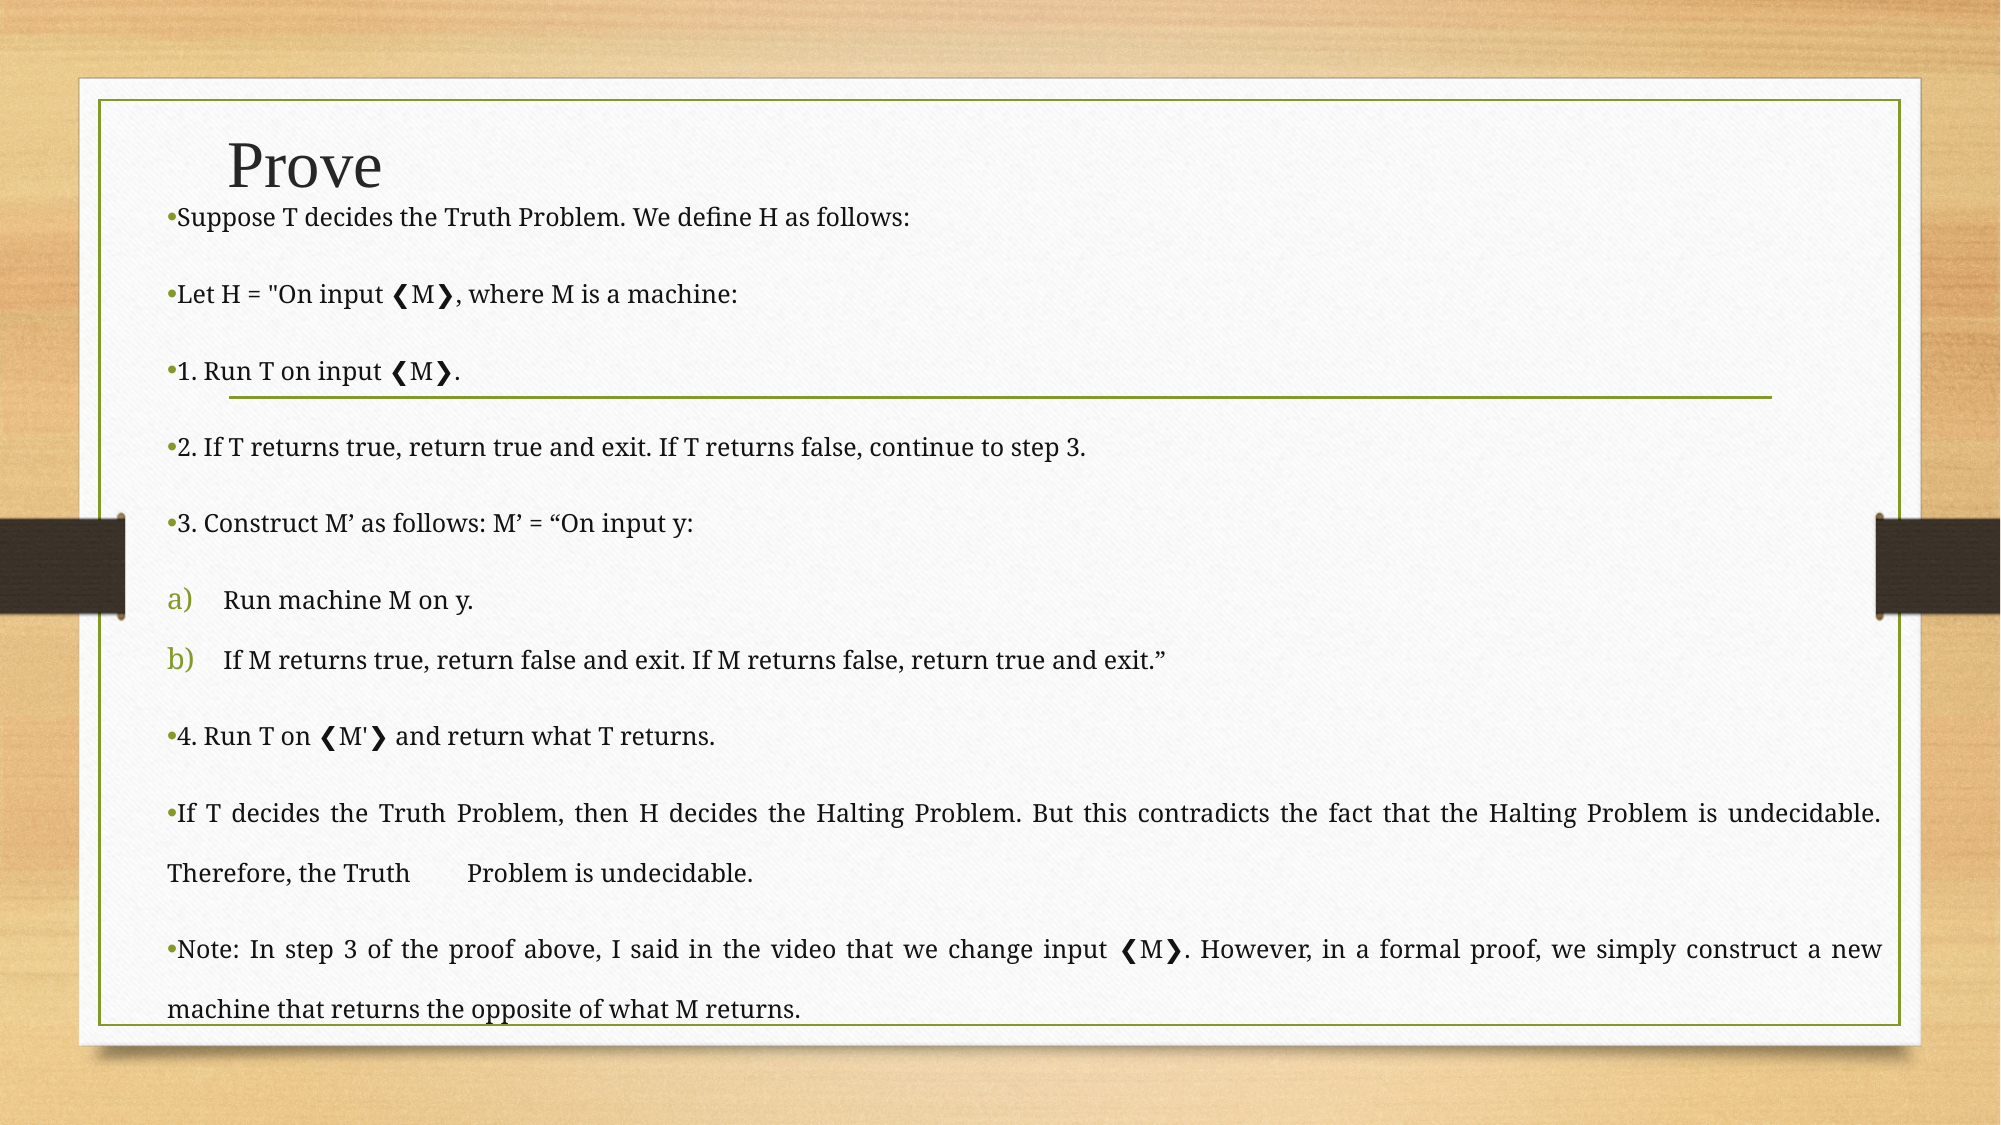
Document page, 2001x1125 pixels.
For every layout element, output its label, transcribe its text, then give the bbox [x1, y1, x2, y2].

picture [0, 0, 2001, 1125]
title Prove [212, 117, 1788, 164]
list Suppose T decides the Truth Problem. We define H as follows: Let H = "On input ❮M❯, where M is a machine: 1. Run T on input ❮M❯. 2. If T returns true, return true and exit. If T returns false, continue to step 3. 3. Construct M’ as follows: M’ = “On input y: Run machine M on y. If M returns true, return false and exit. If M returns false, return true and exit.” 4. Run T on ❮M'❯ and return what T returns. If T decides the Truth Problem, then H decides the Halting Problem. But this contradicts the fact that the Halting Problem is undecidable. Therefore, the Truth Problem is undecidable. Note: In step 3 of the proof above, I said in the video that we change input ❮M❯. However, in a formal proof, we simply construct a new machine that returns the opposite of what M returns. [152, 164, 1899, 1071]
